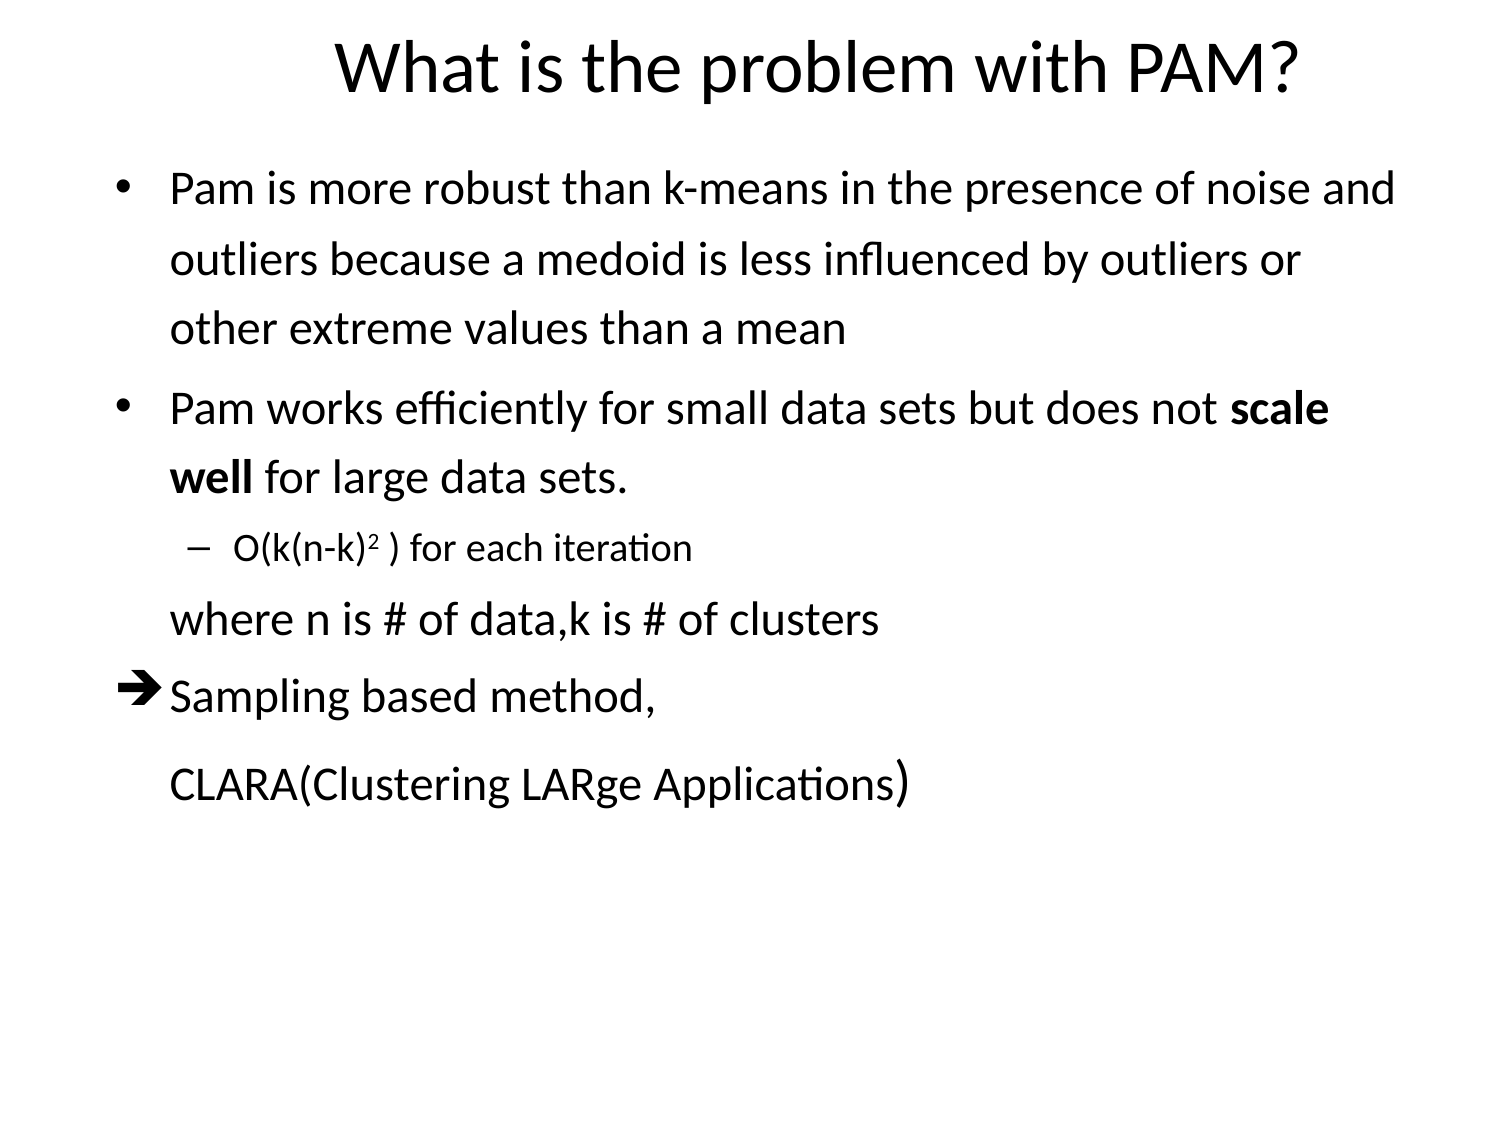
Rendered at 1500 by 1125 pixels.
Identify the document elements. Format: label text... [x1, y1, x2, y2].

list Pam is more robust than k-means in the presence of noise and outliers because a medoid is less influenced by outliers or other extreme values than a mean Pam works efficiently for small data sets but does not scale well for large data sets. O(k(n-k)2 ) for each iteration where n is # of data,k is # of clusters Sampling based method, CLARA(Clustering LARge Applications) [99, 137, 1438, 825]
title What is the problem with PAM? [200, 0, 1438, 125]
